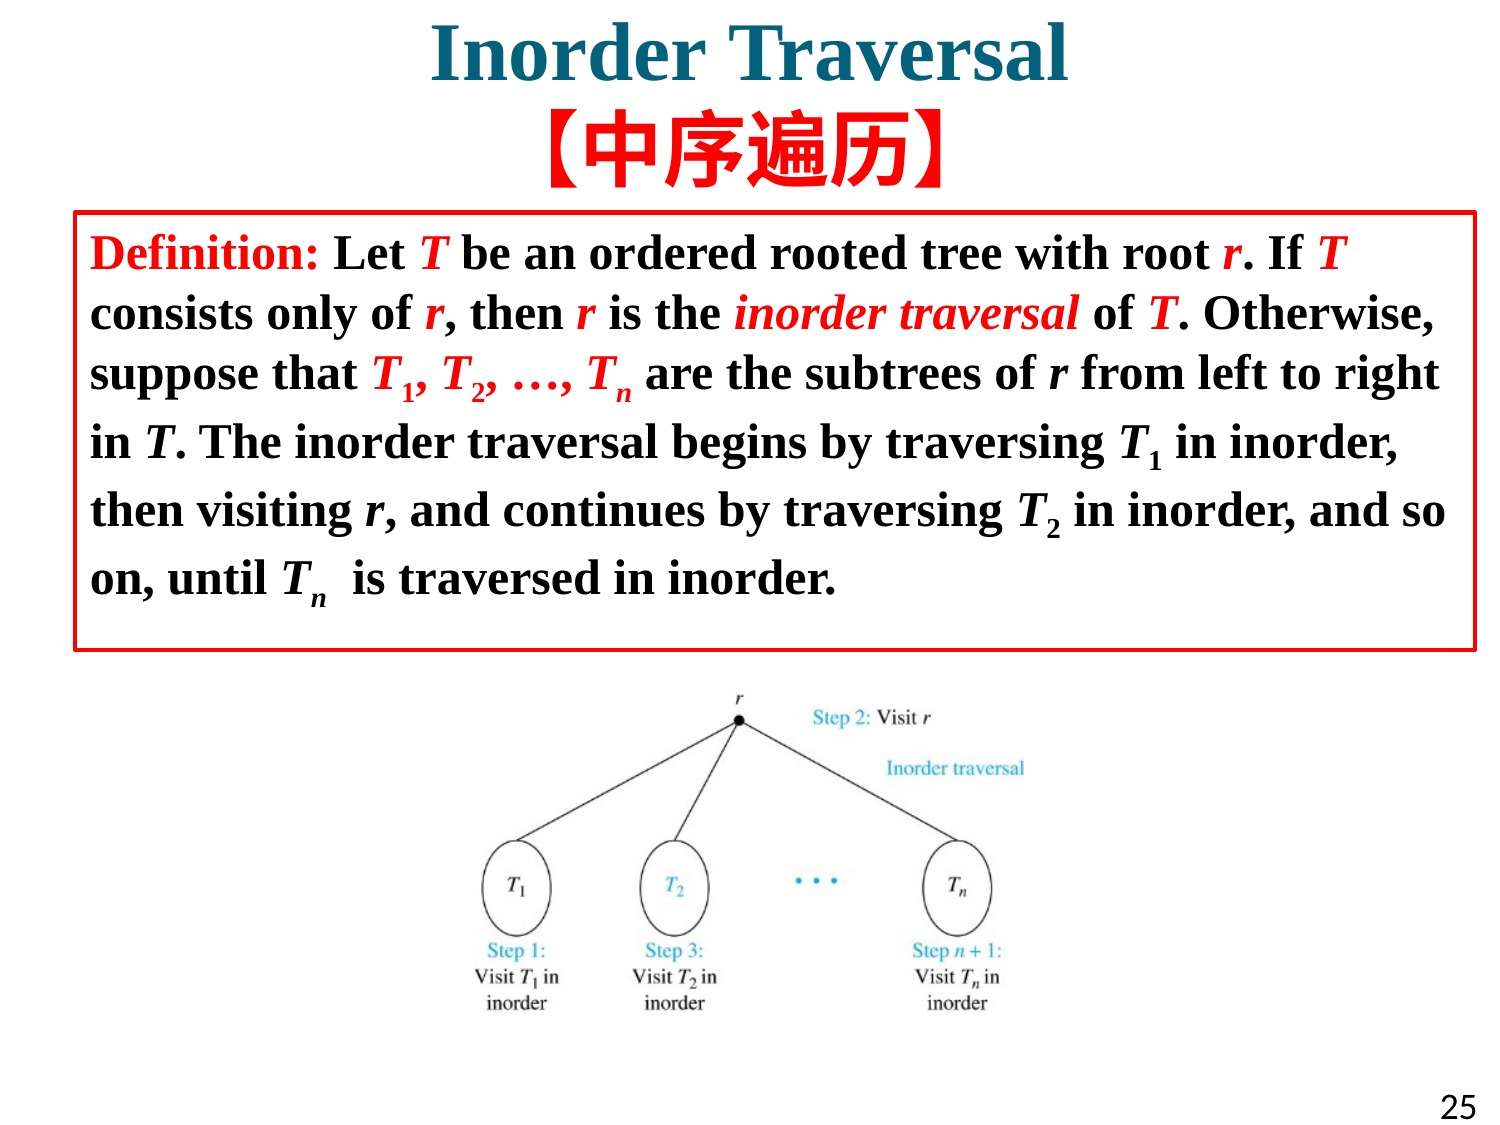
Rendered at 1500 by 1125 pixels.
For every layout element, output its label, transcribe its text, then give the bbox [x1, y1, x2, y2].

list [474, 687, 1026, 1014]
list Definition: Let T be an ordered rooted tree with root r. If T consists only of r, then r is the inorder traversal of T. Otherwise, suppose that T1, T2, …, Tn are the subtrees of r from left to right in T. The inorder traversal begins by traversing T1 in inorder, then visiting r, and continues by traversing T2 in inorder, and so on, until Tn is traversed in inorder. [75, 212, 1475, 650]
title Inorder Traversal 【中序遍历】 [0, 0, 1500, 195]
